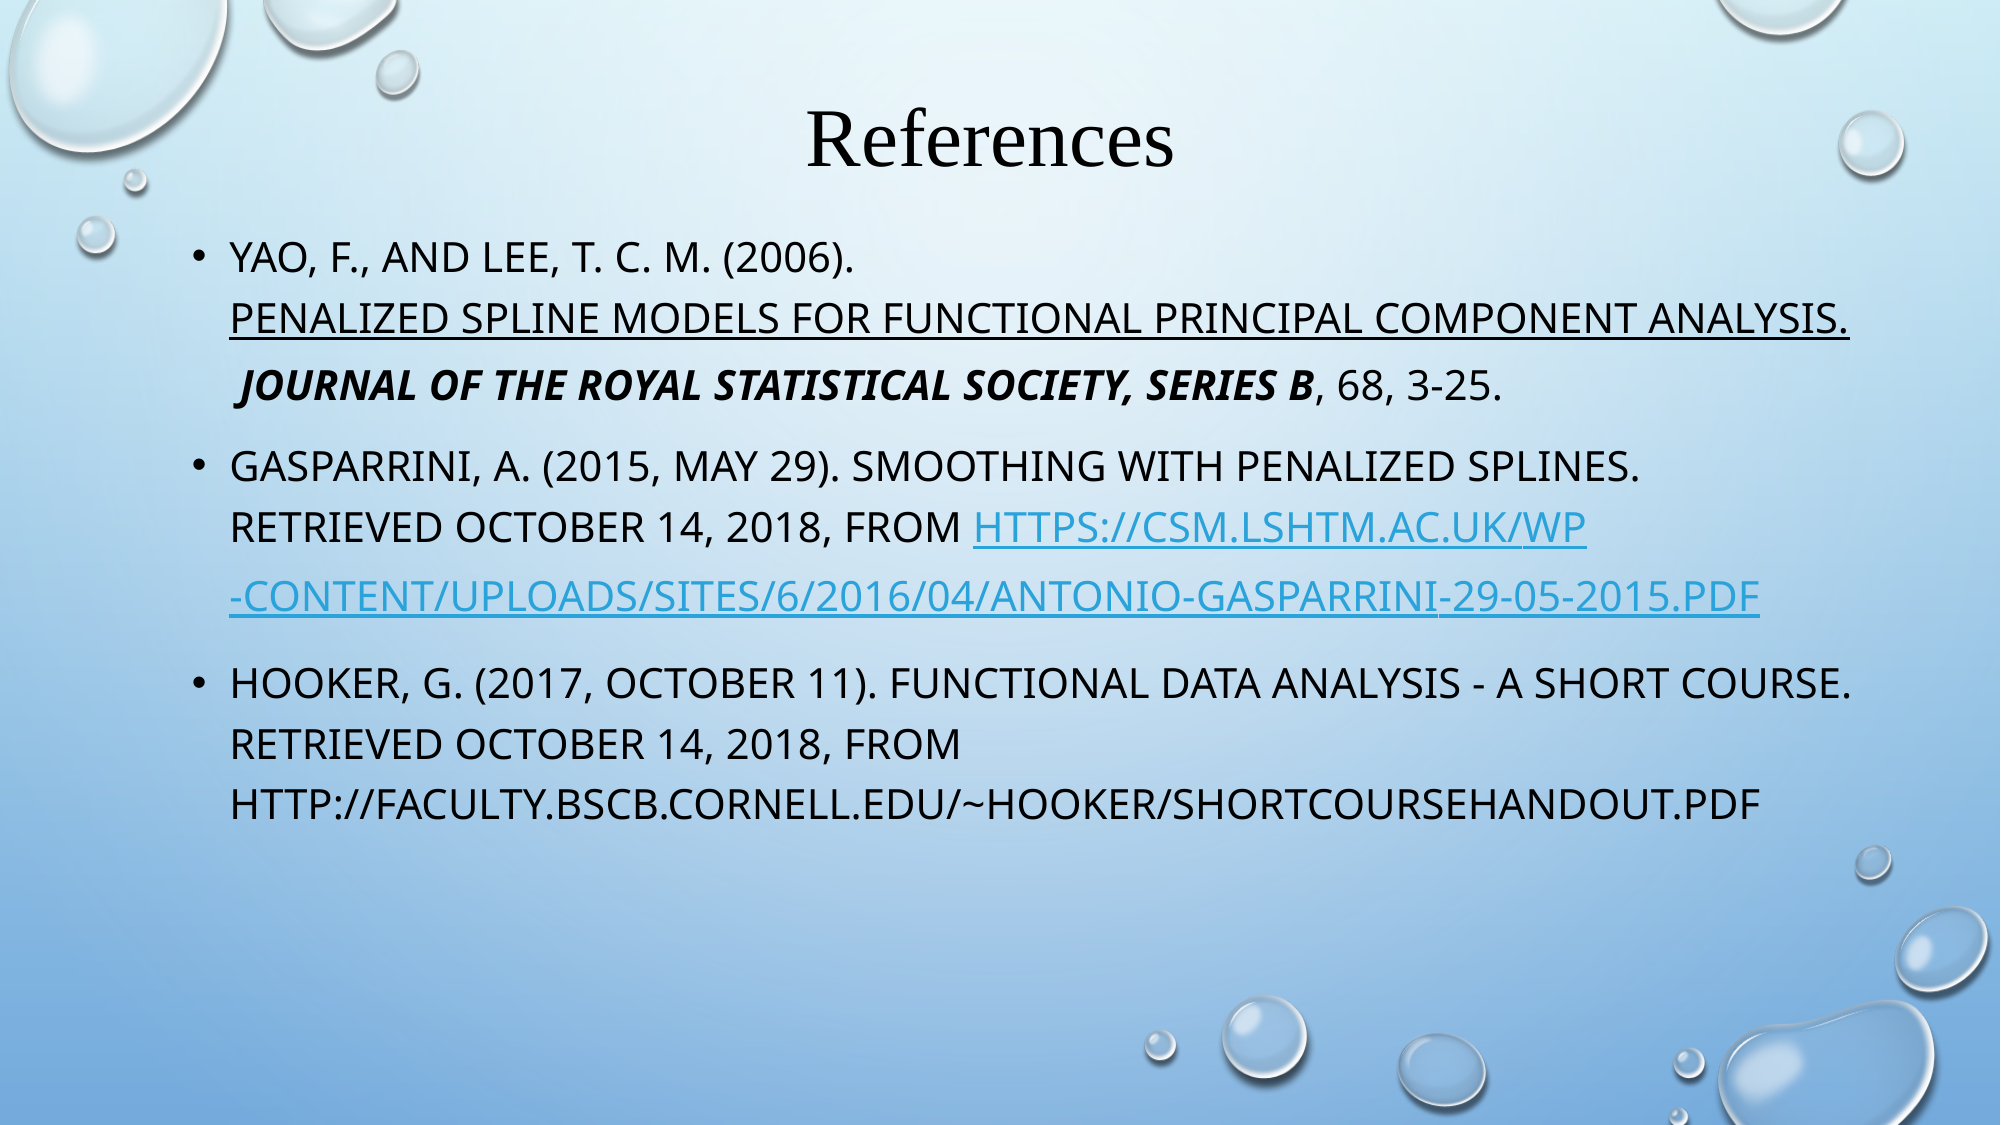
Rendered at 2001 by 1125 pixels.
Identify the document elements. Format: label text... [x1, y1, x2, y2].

title References [140, 66, 1842, 213]
picture [0, 0, 2000, 1125]
list Yao, F., and Lee, T. C. M. (2006). Penalized spline models for functional principal component analysis. Journal of the Royal Statistical Society, Series B, 68, 3-25. Gasparrini, A. (2015, May 29). Smoothing with penalized splines. Retrieved October 14, 2018, from https://csm.lshtm.ac.uk/wp-content/uploads/sites/6/2016/04/Antonio-Gasparrini-29-05-2015.pdf Hooker, G. (2017, October 11). Functional Data Analysis - A short course. Retrieved October 14, 2018, from http://faculty.bscb.cornell.edu/~hooker/ShortCourseHandout.pdf [176, 212, 1877, 1104]
